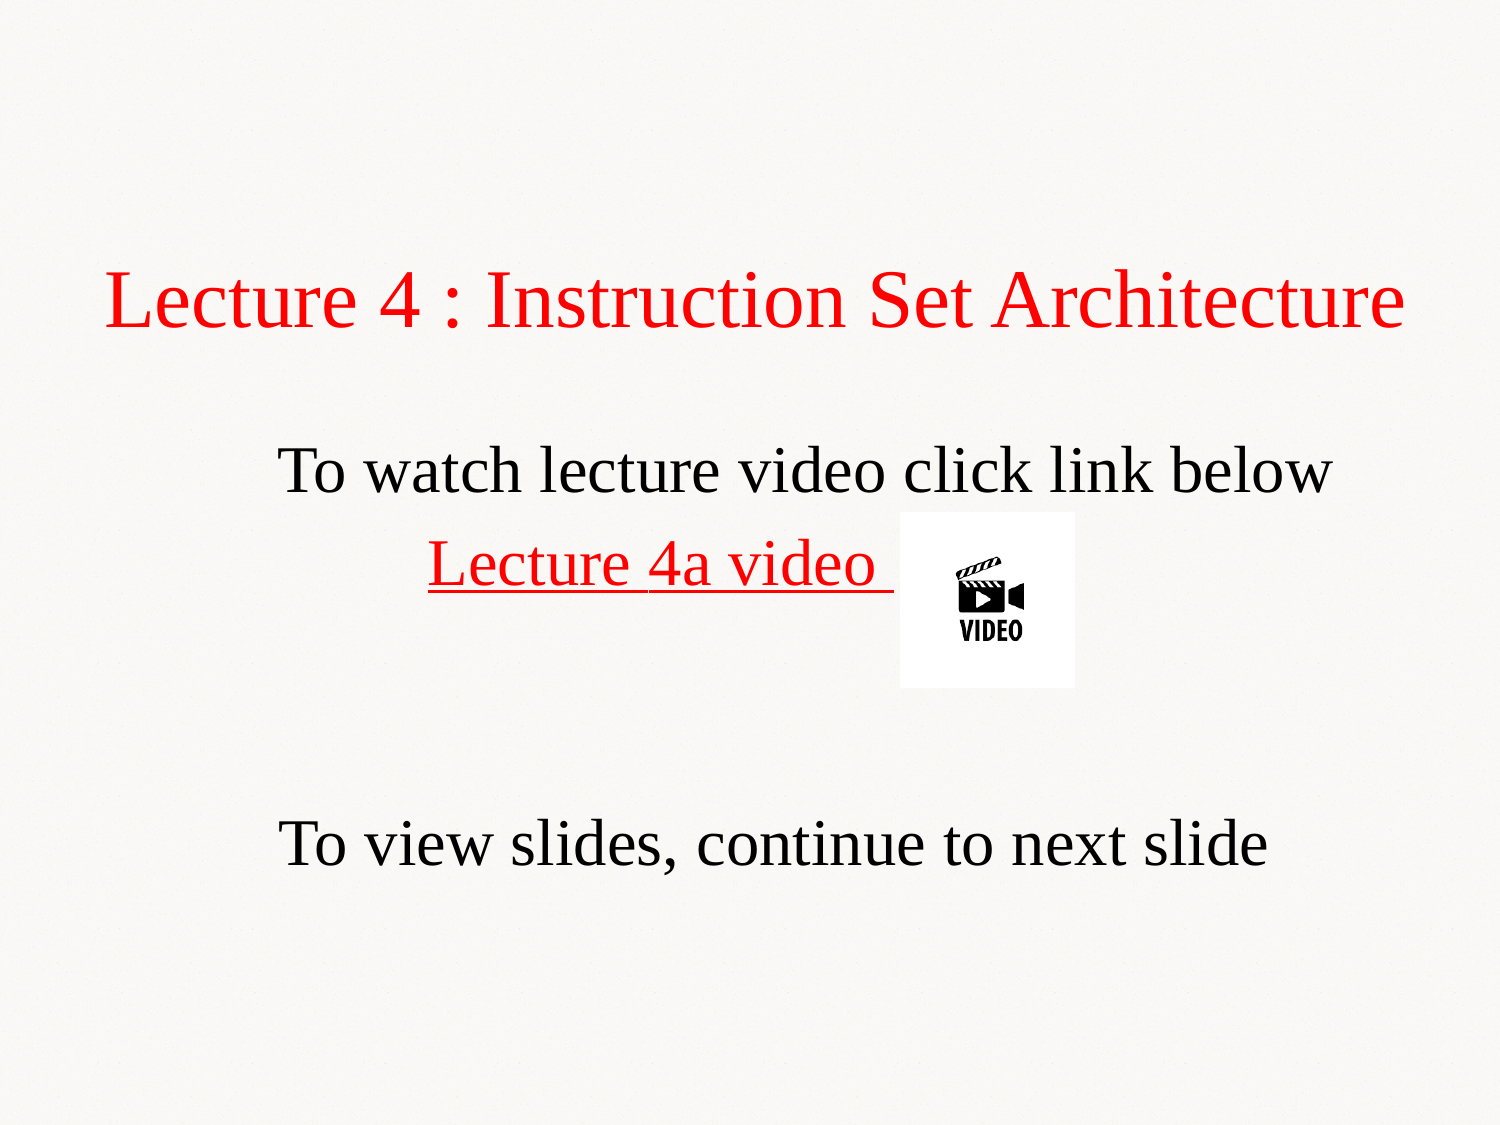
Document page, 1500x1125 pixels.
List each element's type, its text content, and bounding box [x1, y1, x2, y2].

list To watch lecture video click link below Lecture 4a video To view slides, continue to next slide [112, 324, 1388, 1000]
title Lecture 4 : Instruction Set Architecture [75, 212, 1438, 376]
picture [899, 512, 1076, 689]
